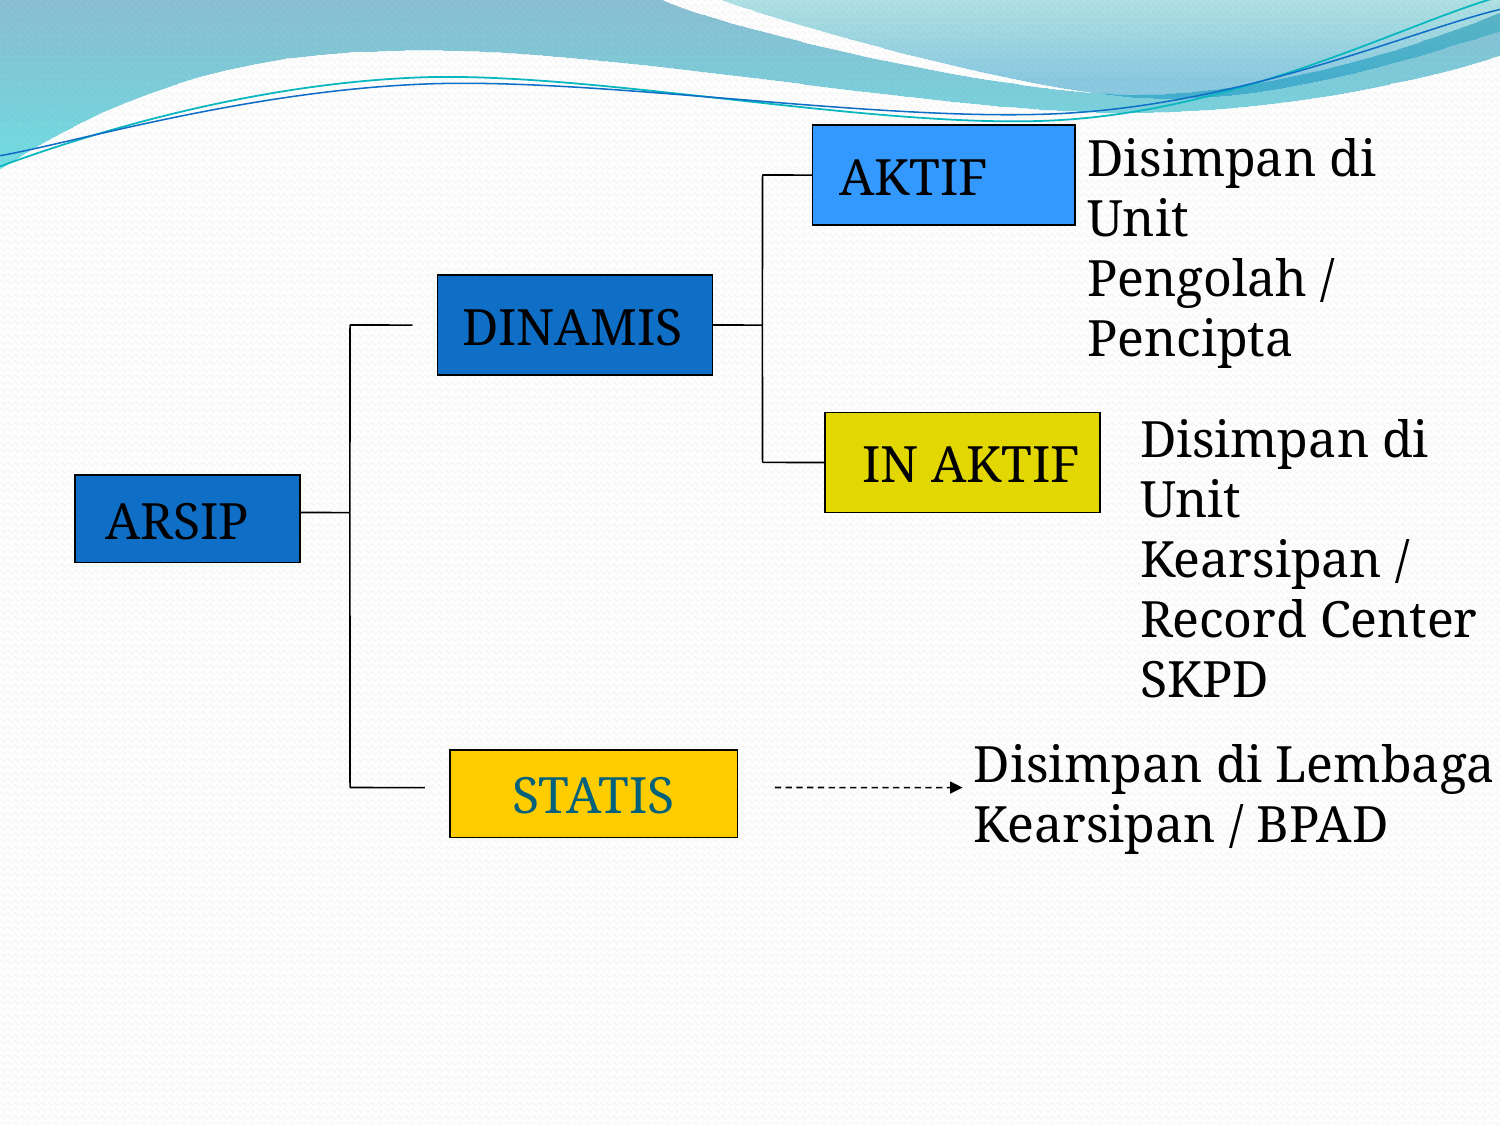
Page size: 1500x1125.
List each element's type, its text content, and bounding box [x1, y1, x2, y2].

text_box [299, 324, 426, 788]
text_box [825, 412, 1100, 513]
text_box Disimpan di Lembaga Kearsipan / BPAD [958, 724, 1500, 860]
text_box [812, 125, 1072, 225]
text_box AKTIF [824, 137, 1004, 213]
text_box Disimpan di Unit Pengolah / Pencipta [1072, 119, 1450, 375]
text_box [74, 474, 292, 563]
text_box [712, 174, 826, 463]
text_box STATIS [449, 749, 738, 838]
text_box Disimpan di Unit Kearsipan / Record Center SKPD [1124, 399, 1500, 715]
text_box IN AKTIF [847, 424, 1096, 500]
text_box DINAMIS [446, 287, 698, 363]
text_box [950, 781, 958, 794]
text_box [437, 275, 705, 375]
